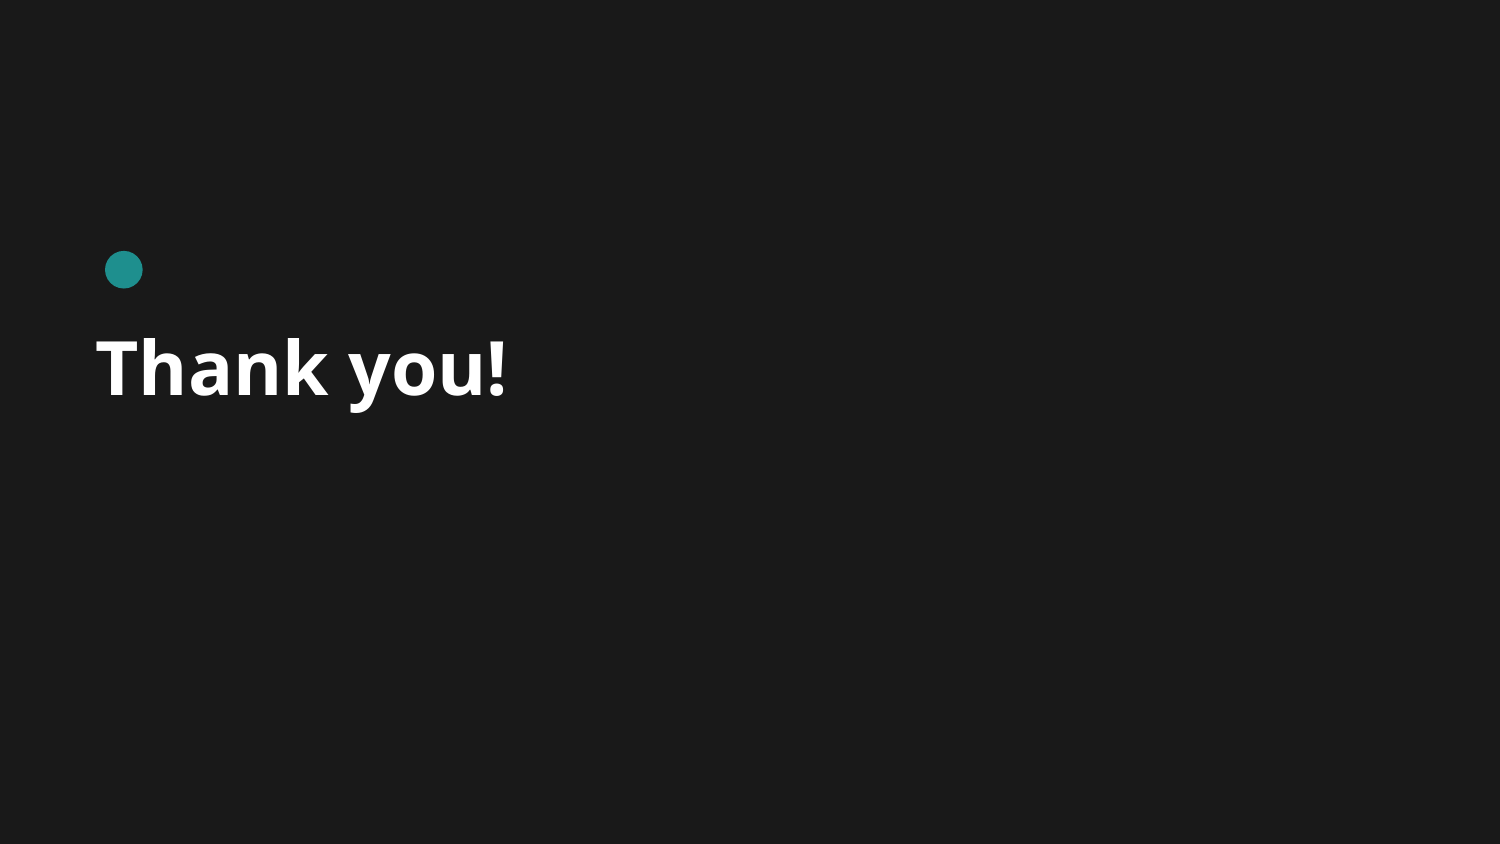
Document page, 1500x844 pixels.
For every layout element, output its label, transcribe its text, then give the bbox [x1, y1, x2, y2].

title Thank you! [80, 305, 1125, 773]
